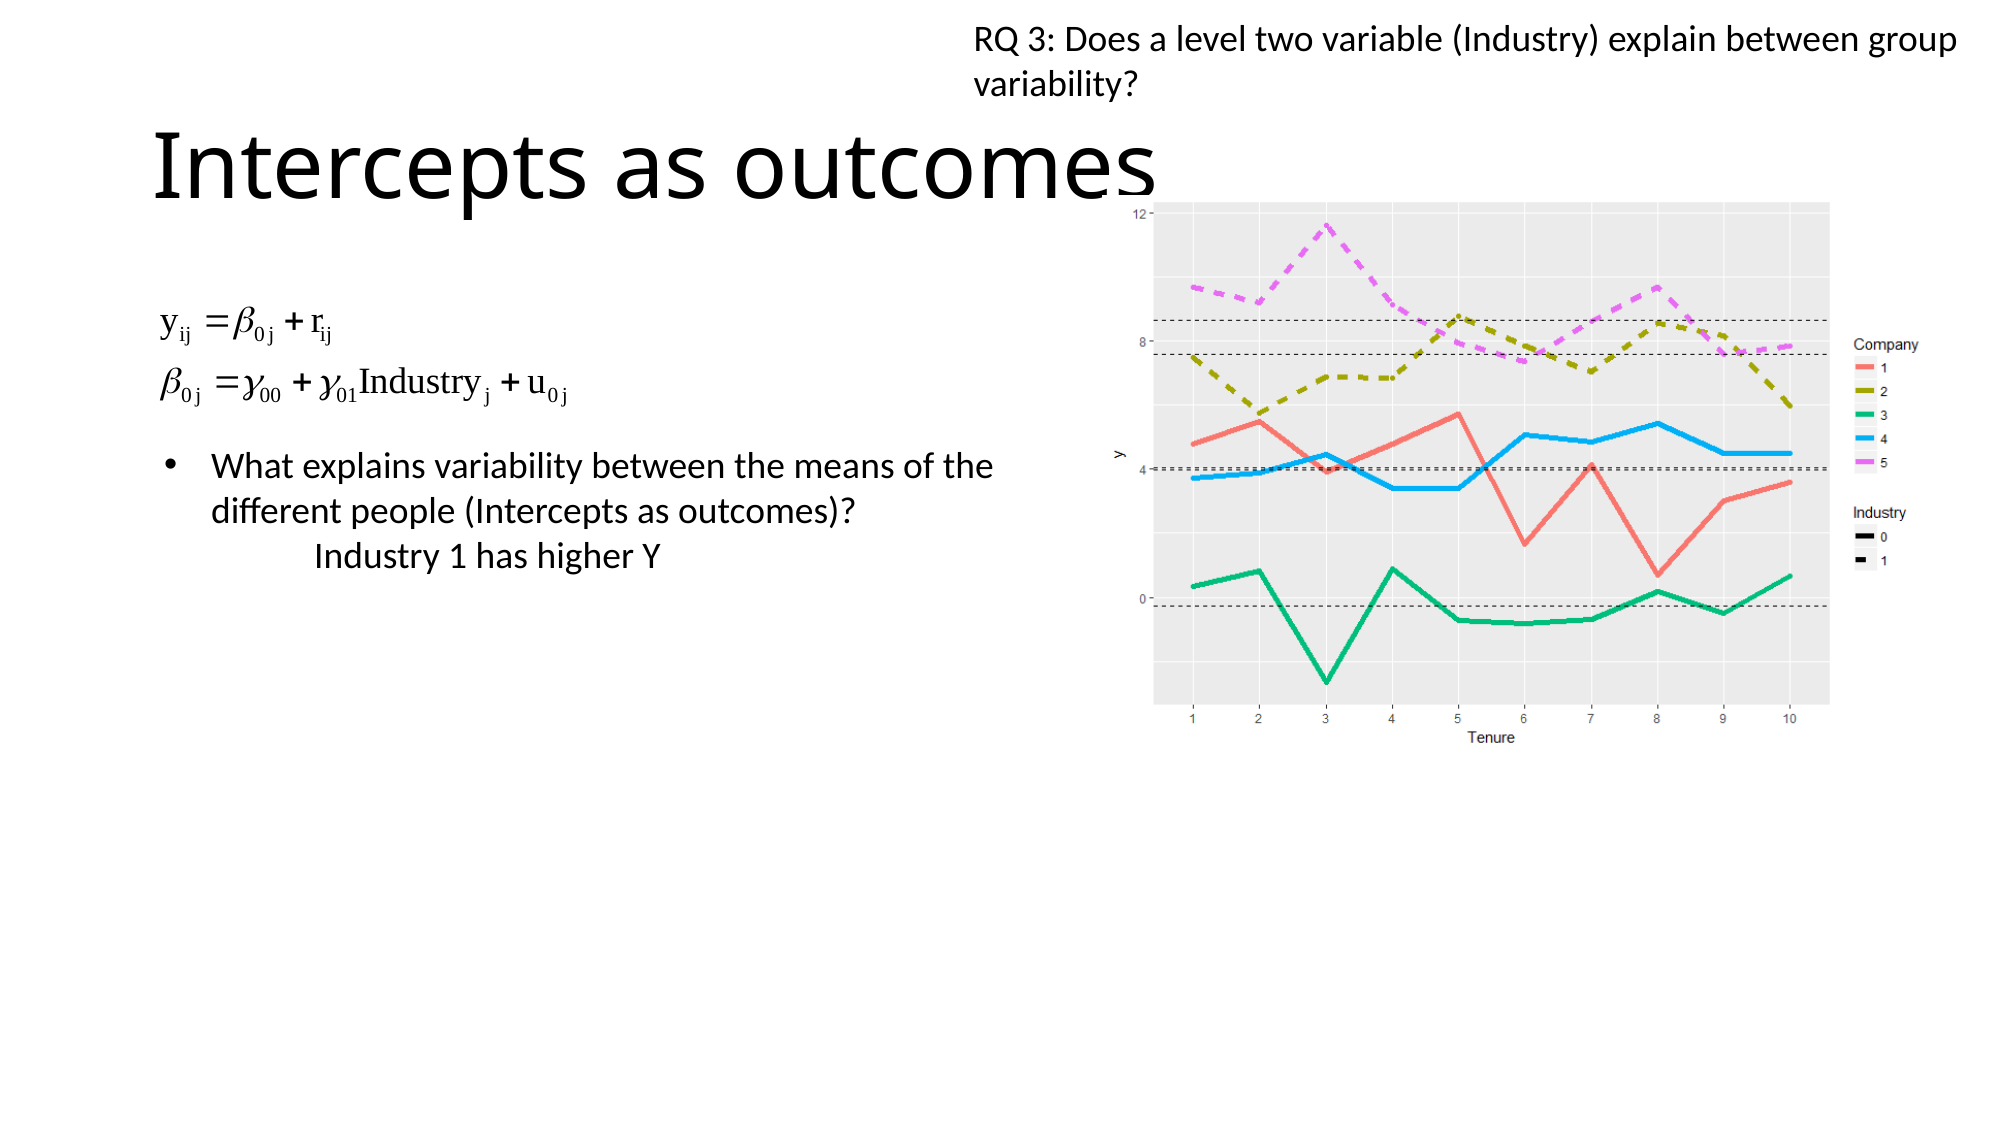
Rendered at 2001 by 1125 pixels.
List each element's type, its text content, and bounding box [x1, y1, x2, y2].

picture [1102, 195, 1934, 750]
text_box What explains variability between the means of the different people (Intercepts as outcomes)? Industry 1 has higher Y [149, 433, 1032, 674]
text_box RQ 3: Does a level two variable (Industry) explain between group variability? [958, 6, 2000, 112]
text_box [153, 296, 575, 415]
title Intercepts as outcomes [137, 59, 1863, 278]
